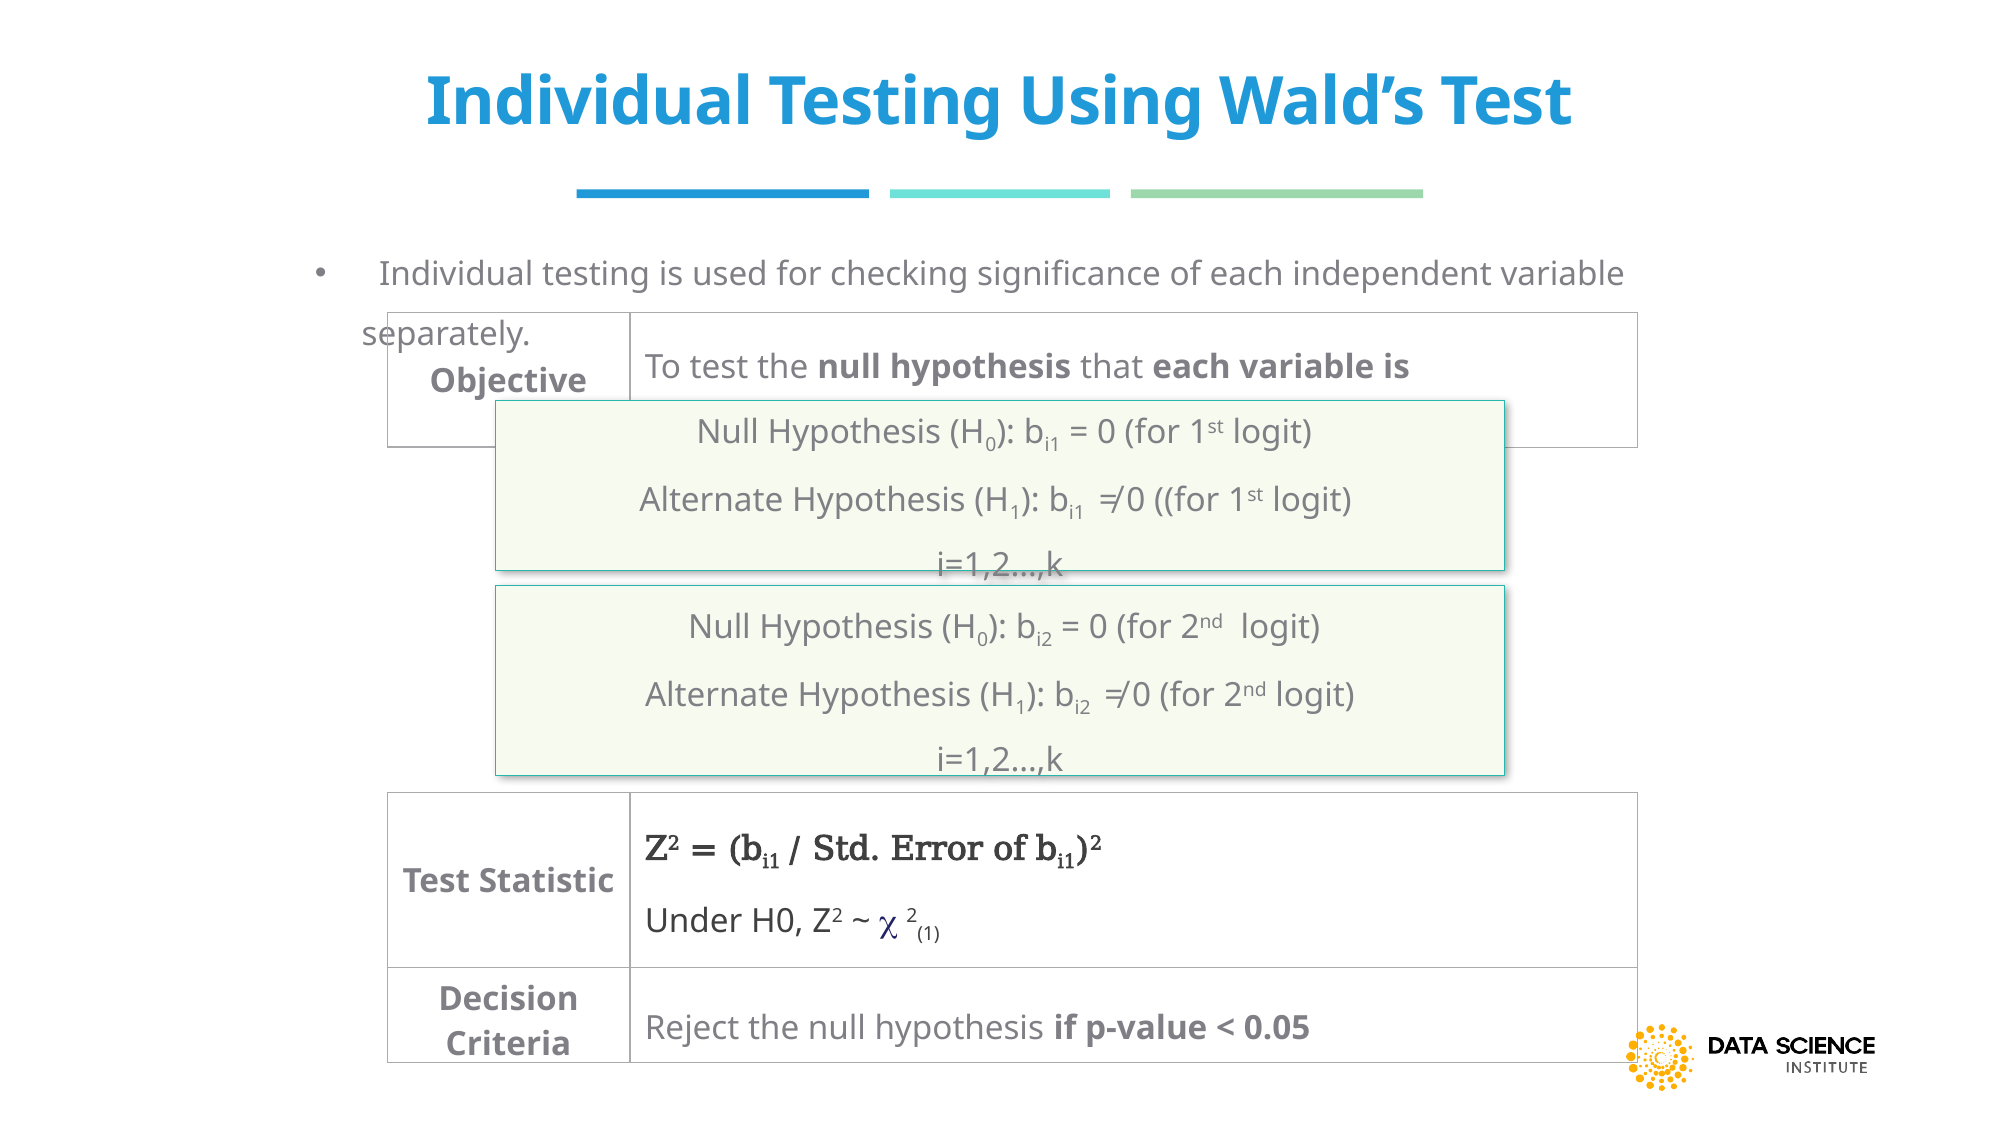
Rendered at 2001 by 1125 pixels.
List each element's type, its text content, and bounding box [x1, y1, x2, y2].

text_box Individual testing is used for checking significance of each independent variable separately. [300, 224, 1750, 360]
picture [1845, 1037, 1862, 1054]
text_box Null Hypothesis (H0): bi1 = 0 (for 1st logit) Alternate Hypothesis (H1): bi1 ≠ 0 ((for 1st logit) i=1,2…,k [493, 398, 1507, 572]
table_header To test the null hypothesis that each variable is insignificant [631, 313, 1637, 447]
table_header Test Statistic [388, 793, 629, 967]
picture [1792, 1062, 1801, 1073]
picture [1804, 1061, 1811, 1073]
title Individual Testing Using Wald’s Test [324, 37, 1675, 171]
picture [1828, 1037, 1844, 1054]
picture [1626, 1024, 1694, 1091]
text_box Null Hypothesis (H0): bi2 = 0 (for 2nd logit) Alternate Hypothesis (H1): bi2 ≠ 0 (for 2nd logit) i=1,2…,k [493, 583, 1507, 777]
table_header Objective [388, 313, 629, 446]
table_header Z2 = (bi1 / Std. Error of bi1)2 Under H0, Z2 ~  2(1) [631, 793, 1637, 967]
table_cell Reject the null hypothesis if p-value < 0.05 [631, 968, 1637, 1062]
picture [1776, 1037, 1808, 1054]
table_cell Decision Criteria [388, 968, 629, 1062]
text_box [576, 189, 1424, 199]
picture [1839, 1062, 1847, 1073]
picture [1860, 1062, 1867, 1073]
